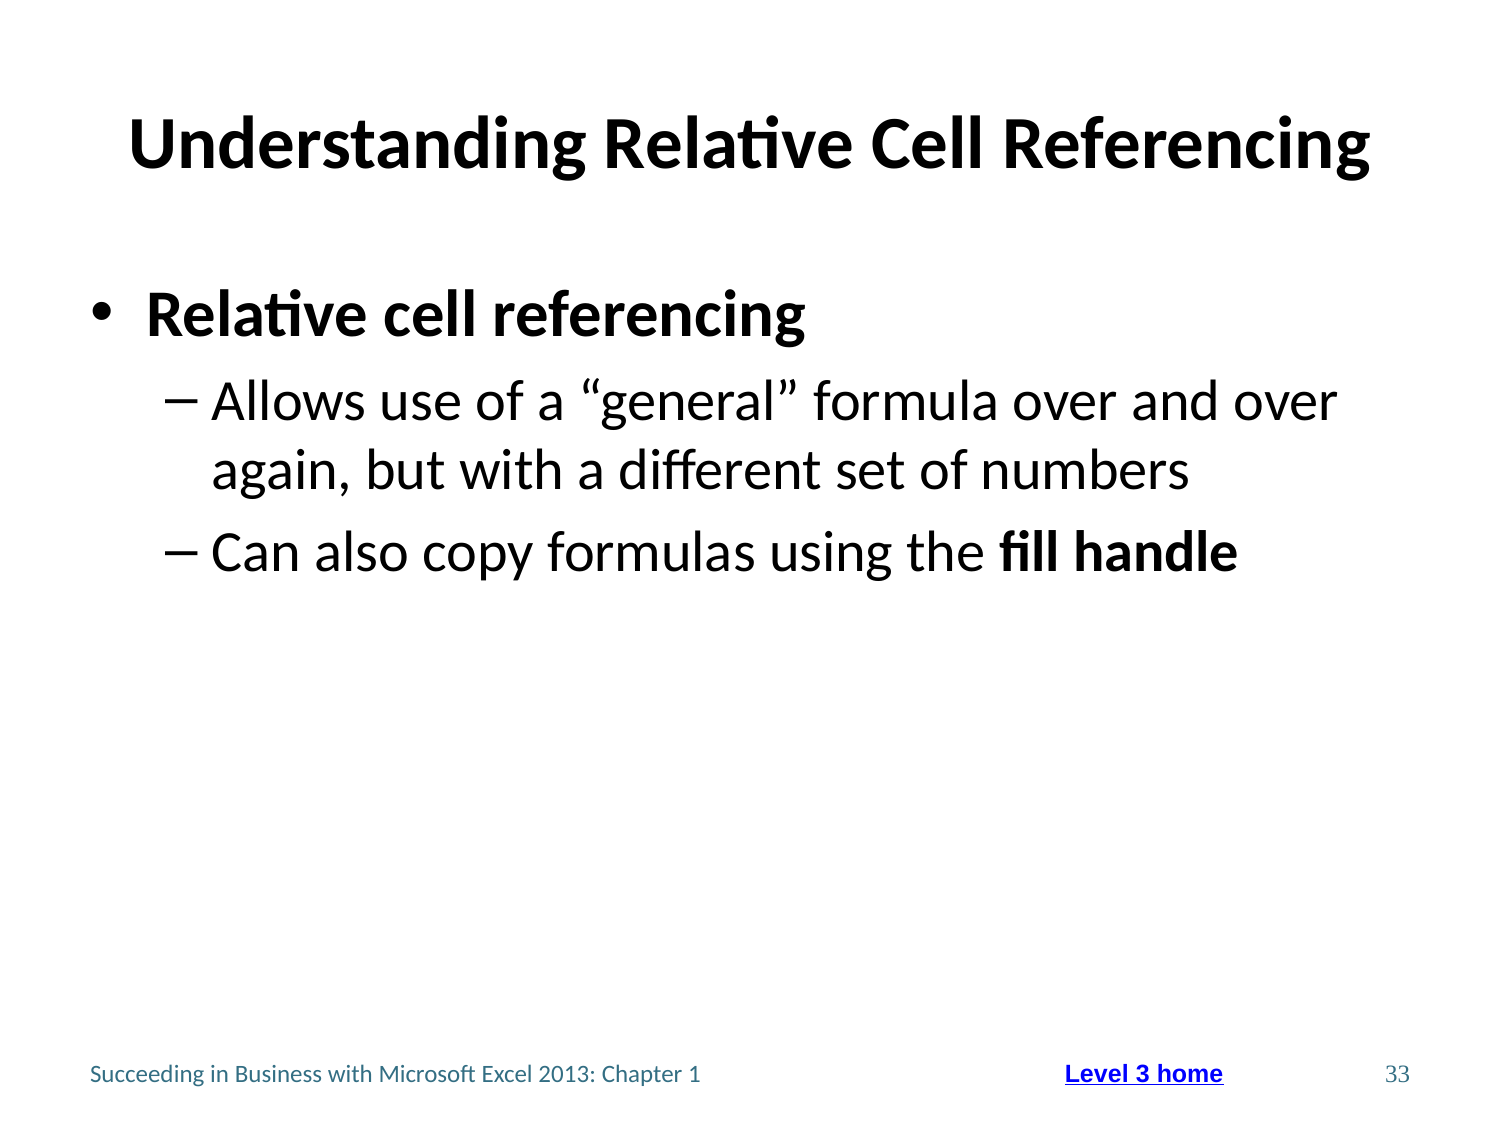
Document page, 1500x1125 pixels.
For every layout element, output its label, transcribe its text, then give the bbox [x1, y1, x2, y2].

list Relative cell referencing Allows use of a “general” formula over and over again, but with a different set of numbers Can also copy formulas using the fill handle [75, 262, 1425, 1005]
text_box Level 3 home [1049, 1050, 1288, 1095]
title Understanding Relative Cell Referencing [75, 45, 1425, 233]
footer Succeeding in Business with Microsoft Excel 2013: Chapter 1 [75, 1042, 963, 1103]
slide_number 33 [1074, 1042, 1425, 1103]
